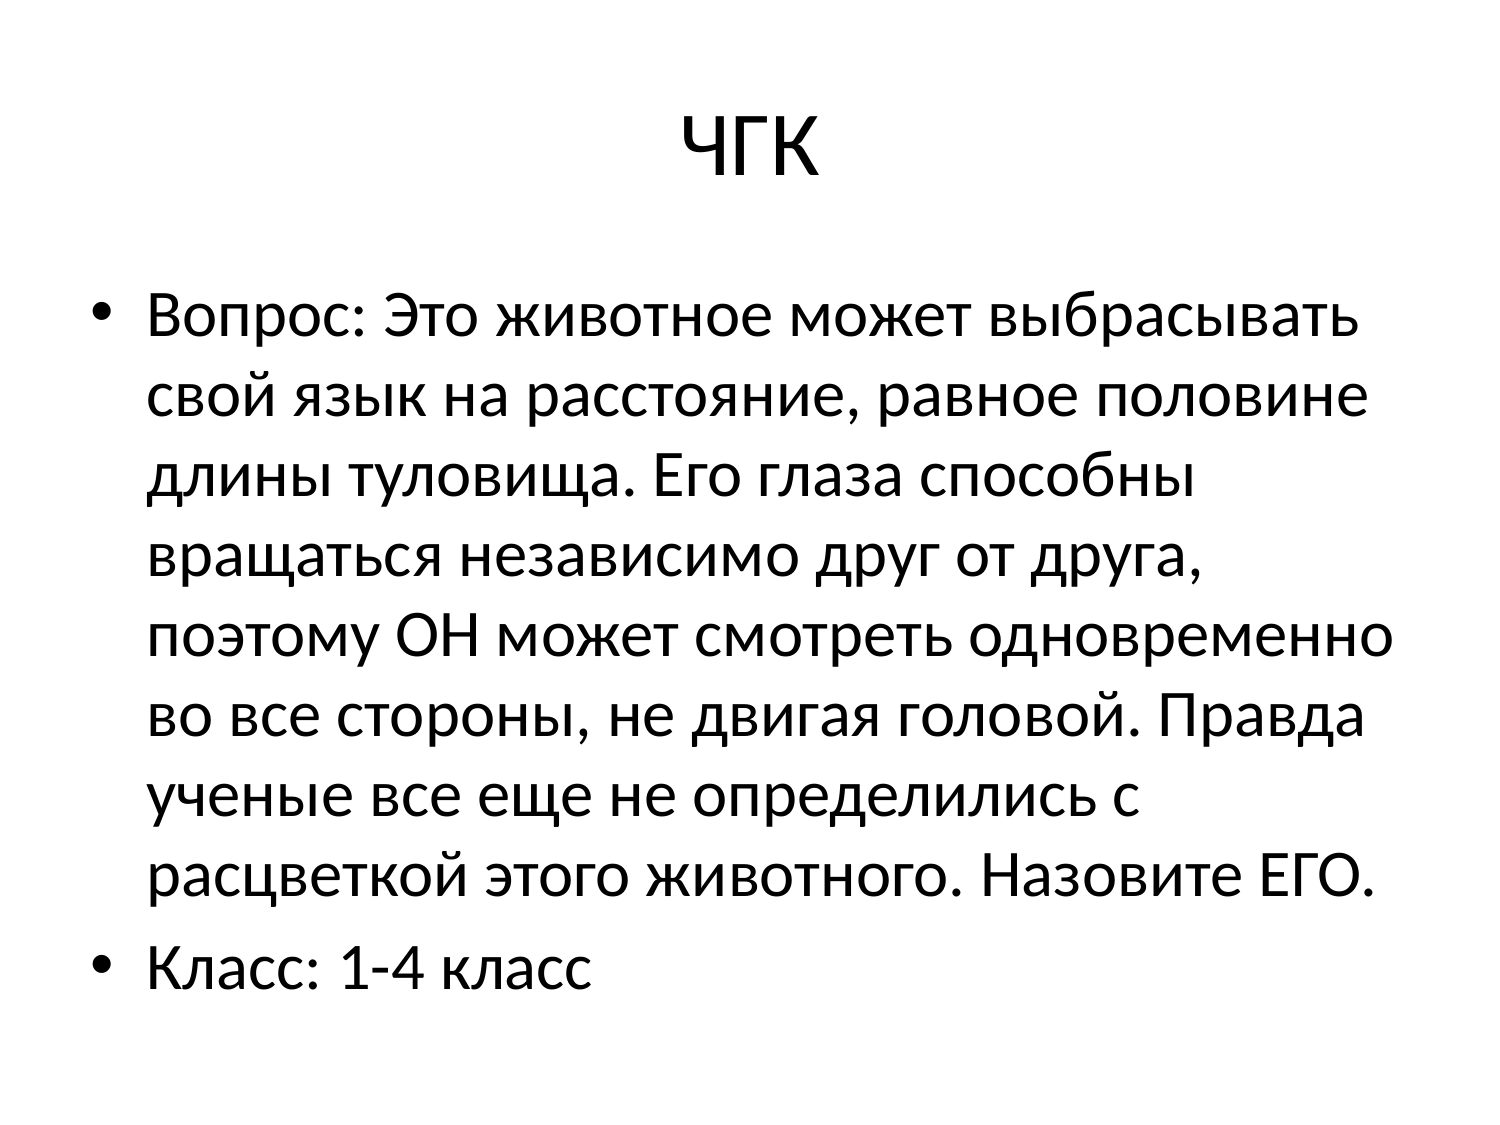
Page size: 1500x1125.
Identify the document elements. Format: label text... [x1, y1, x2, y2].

list Вопрос: Это животное может выбрасывать свой язык на расстояние, равное половине длины туловища. Его глаза способны вращаться независимо друг от друга, поэтому ОН может смотреть одновременно во все стороны, не двигая головой. Правда ученые все еще не определились с расцветкой этого животного. Назовите ЕГО. Класс: 1-4 класс [75, 262, 1425, 1005]
title ЧГК [75, 45, 1425, 233]
